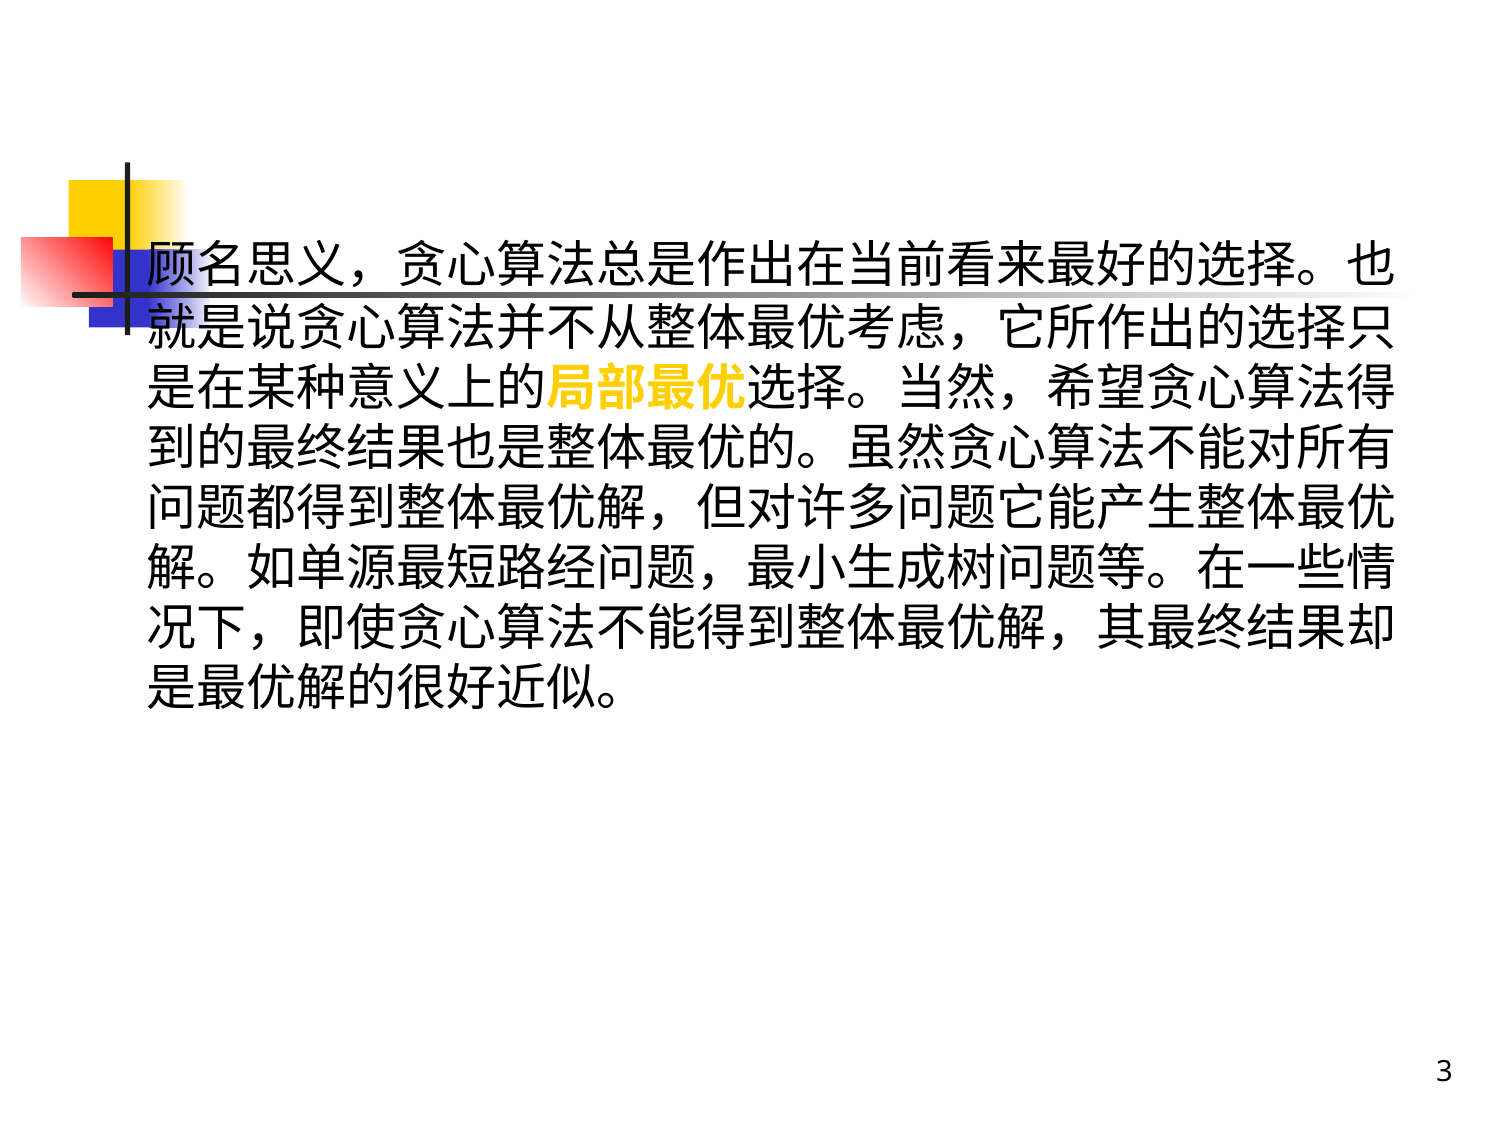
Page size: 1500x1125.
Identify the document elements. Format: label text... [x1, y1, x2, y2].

list 顾名思义，贪心算法总是作出在当前看来最好的选择。也就是说贪心算法并不从整体最优考虑，它所作出的选择只是在某种意义上的局部最优选择。当然，希望贪心算法得到的最终结果也是整体最优的。虽然贪心算法不能对所有问题都得到整体最优解，但对许多问题它能产生整体最优解。如单源最短路经问题，最小生成树问题等。在一些情况下，即使贪心算法不能得到整体最优解，其最终结果却是最优解的很好近似。 [75, 208, 1425, 963]
slide_number 3 [1155, 1024, 1468, 1100]
